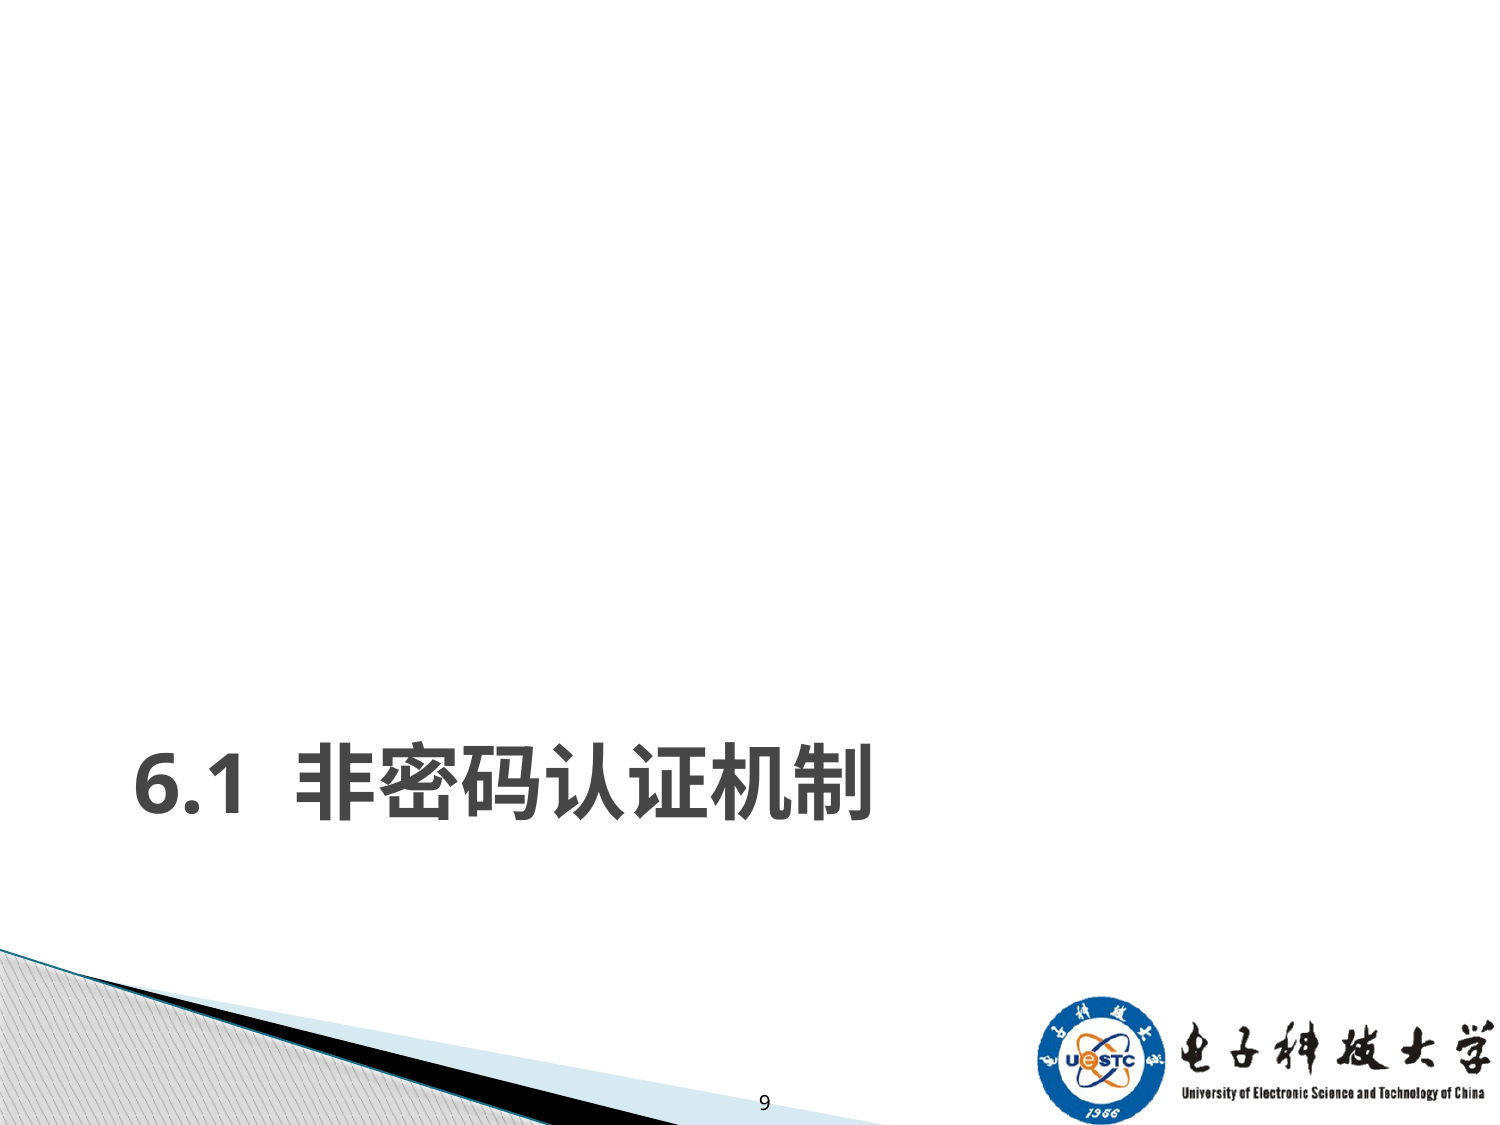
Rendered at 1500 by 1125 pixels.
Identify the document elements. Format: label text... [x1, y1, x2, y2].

picture [1037, 995, 1495, 1125]
title 6.1 非密码认证机制 [118, 722, 1394, 947]
slide_number 9 [701, 1051, 786, 1125]
